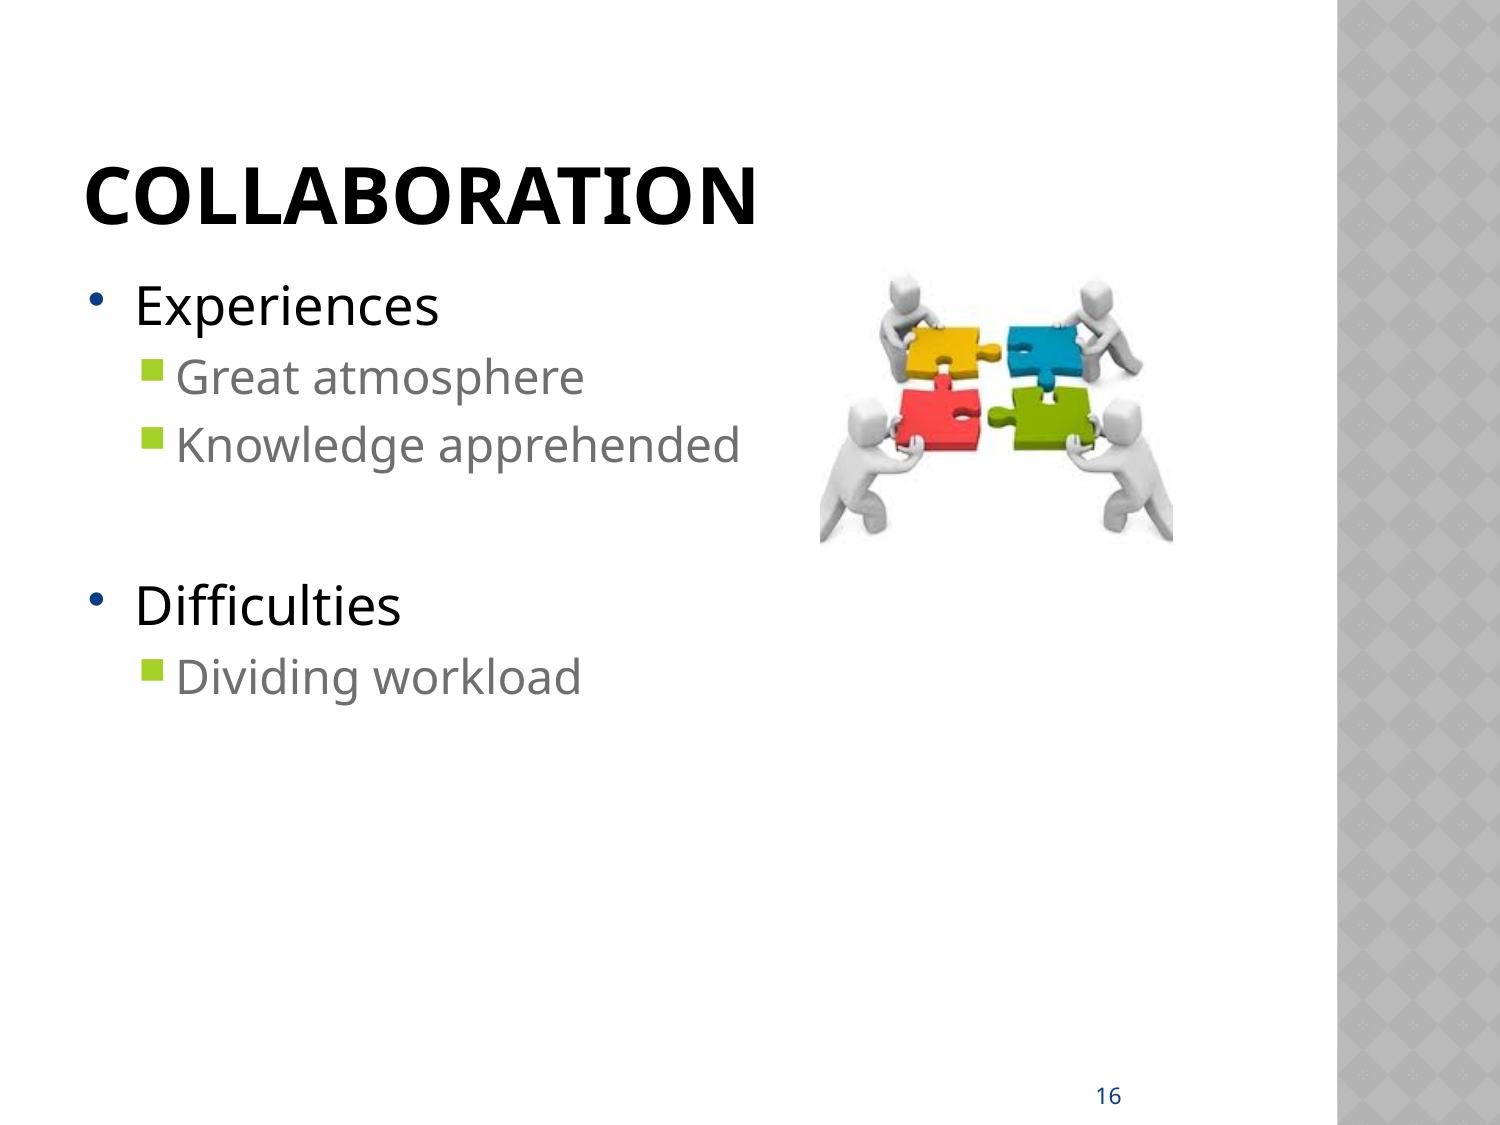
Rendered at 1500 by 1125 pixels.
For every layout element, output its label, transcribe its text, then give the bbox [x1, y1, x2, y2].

title collaboration [75, 52, 1263, 240]
picture [820, 231, 1173, 584]
slide_number 16 [1025, 1075, 1122, 1113]
list Experiences Great atmosphere Knowledge apprehended Difficulties Dividing workload [75, 264, 1263, 1059]
